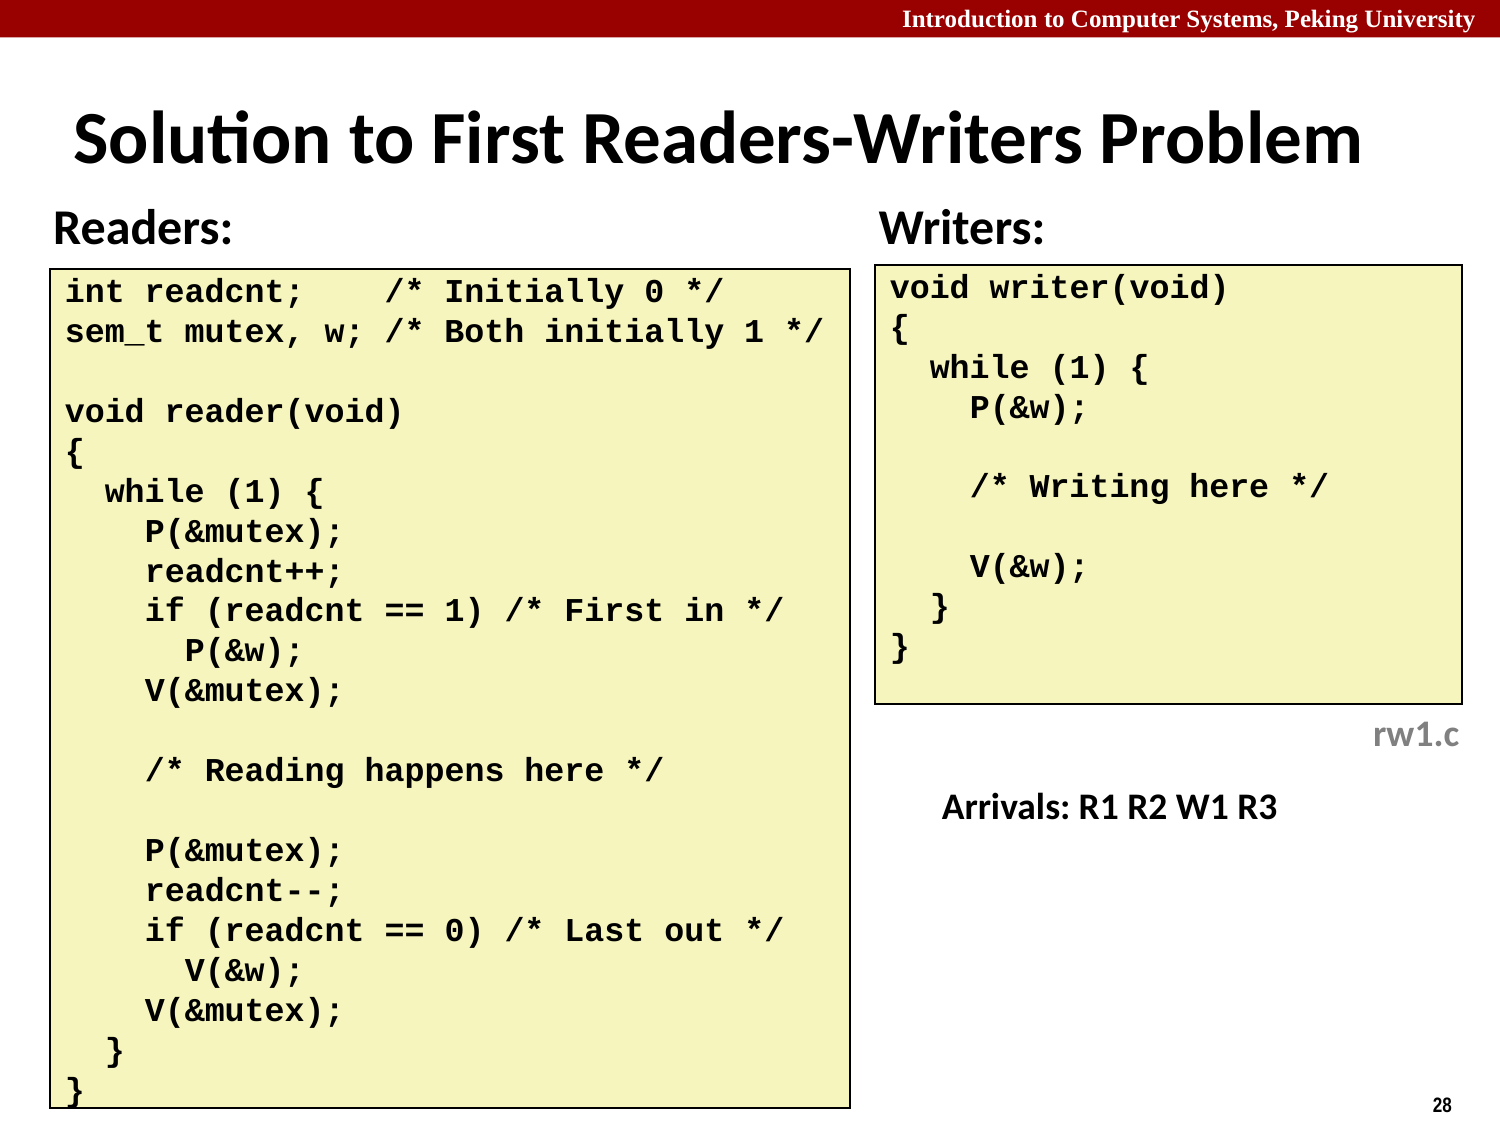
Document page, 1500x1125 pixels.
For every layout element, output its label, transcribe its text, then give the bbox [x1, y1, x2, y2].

text_box Writers: [863, 187, 1061, 263]
title Solution to First Readers-Writers Problem [58, 71, 1463, 197]
text_box rw1.c [1358, 701, 1475, 762]
text_box Readers: [38, 187, 249, 263]
text_box void writer(void) { while (1) { P(&w); /* Writing here */ V(&w); } } [874, 264, 1463, 705]
text_box Arrivals: R1 R2 W1 R3 [927, 774, 1293, 835]
text_box int readcnt; /* Initially 0 */ sem_t mutex, w; /* Both initially 1 */ void reader(void) { while (1) { P(&mutex); readcnt++; if (readcnt == 1) /* First in */ P(&w); V(&mutex); /* Reading happens here */ P(&mutex); readcnt--; if (readcnt == 0) /* Last out */ V(&w); V(&mutex); } } [50, 269, 850, 1108]
